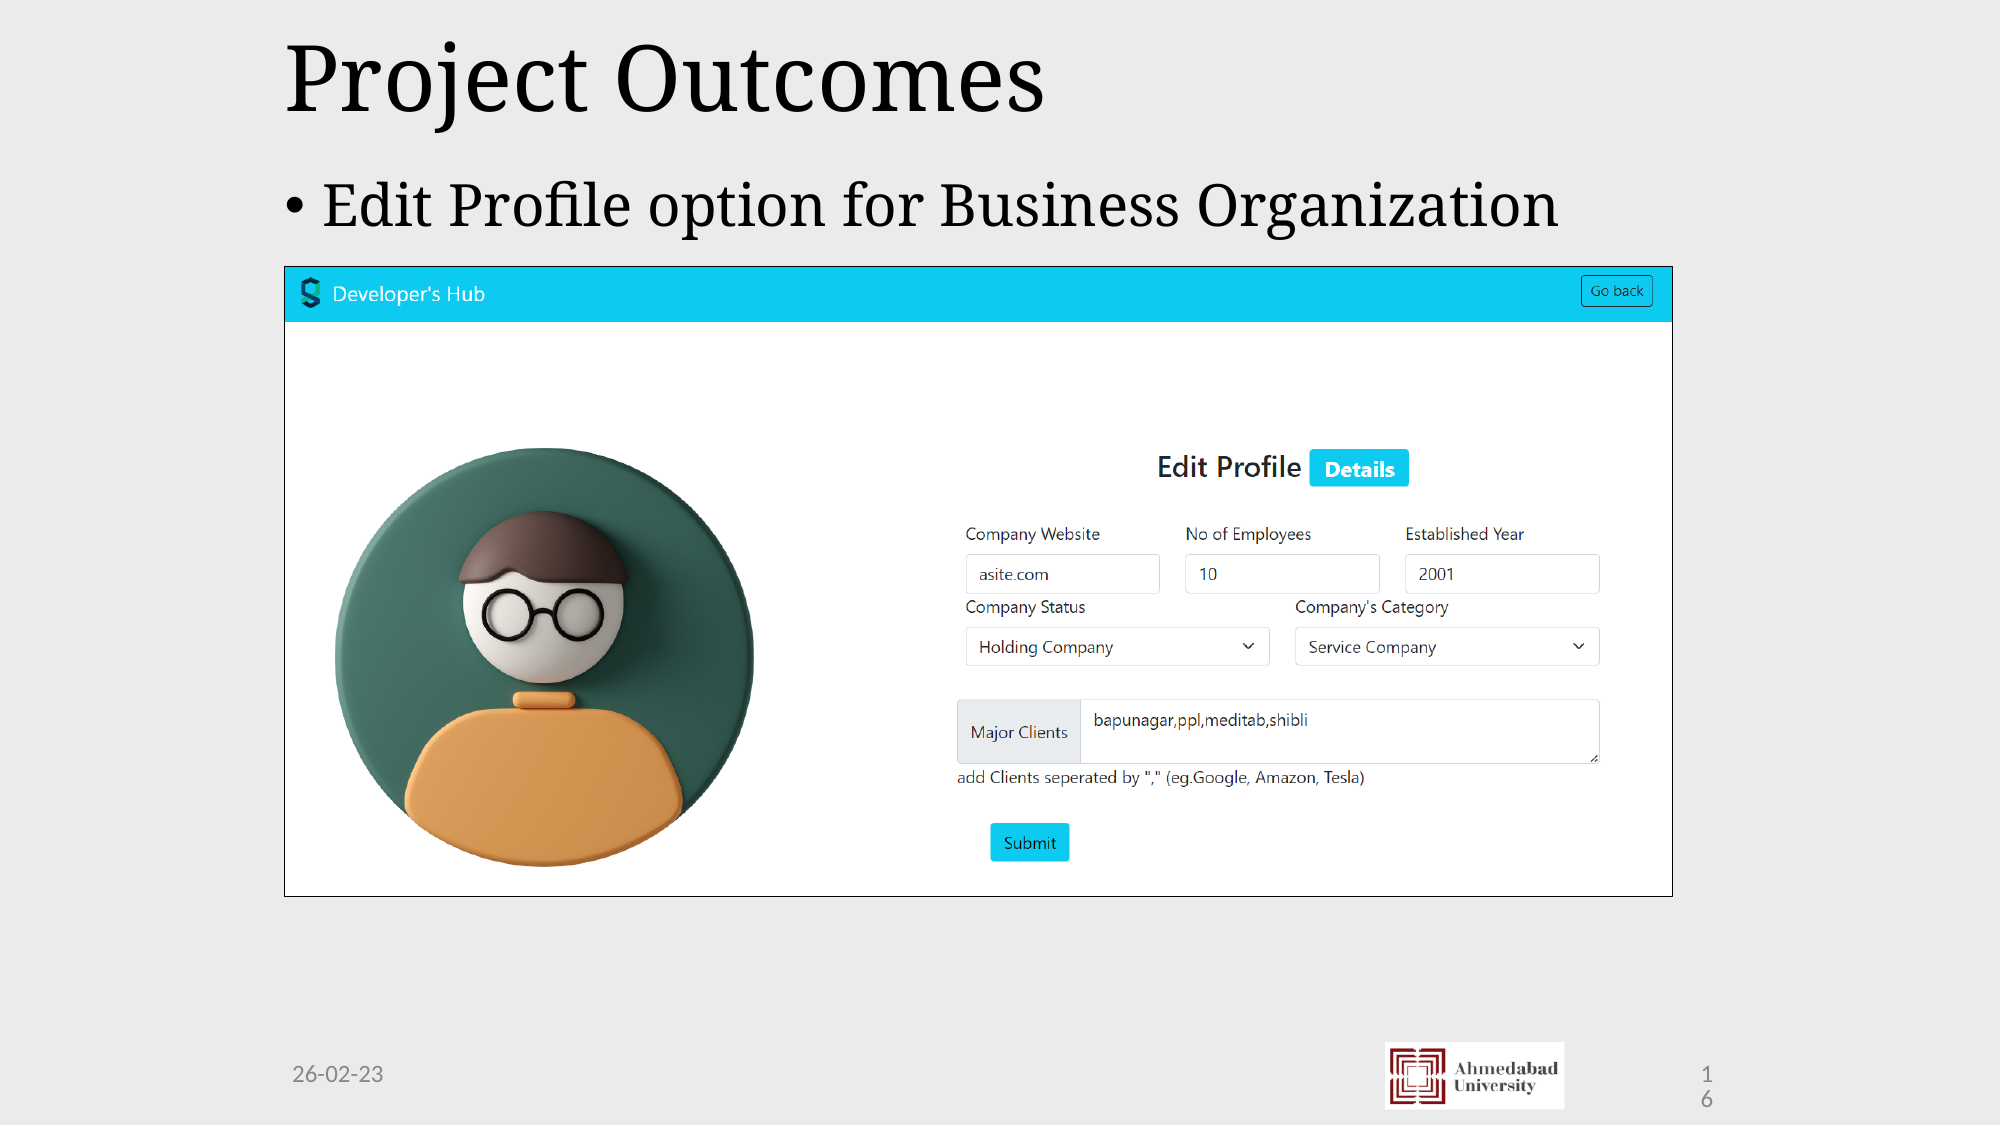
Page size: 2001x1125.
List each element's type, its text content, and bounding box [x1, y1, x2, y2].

text_box 26-02-23 [284, 1050, 607, 1096]
list Edit Profile option for Business Organization [276, 168, 1724, 268]
picture [284, 266, 1673, 896]
title Project Outcomes [276, 20, 1724, 144]
slide_number 16 [1692, 1051, 1724, 1094]
picture [1385, 1042, 1565, 1110]
